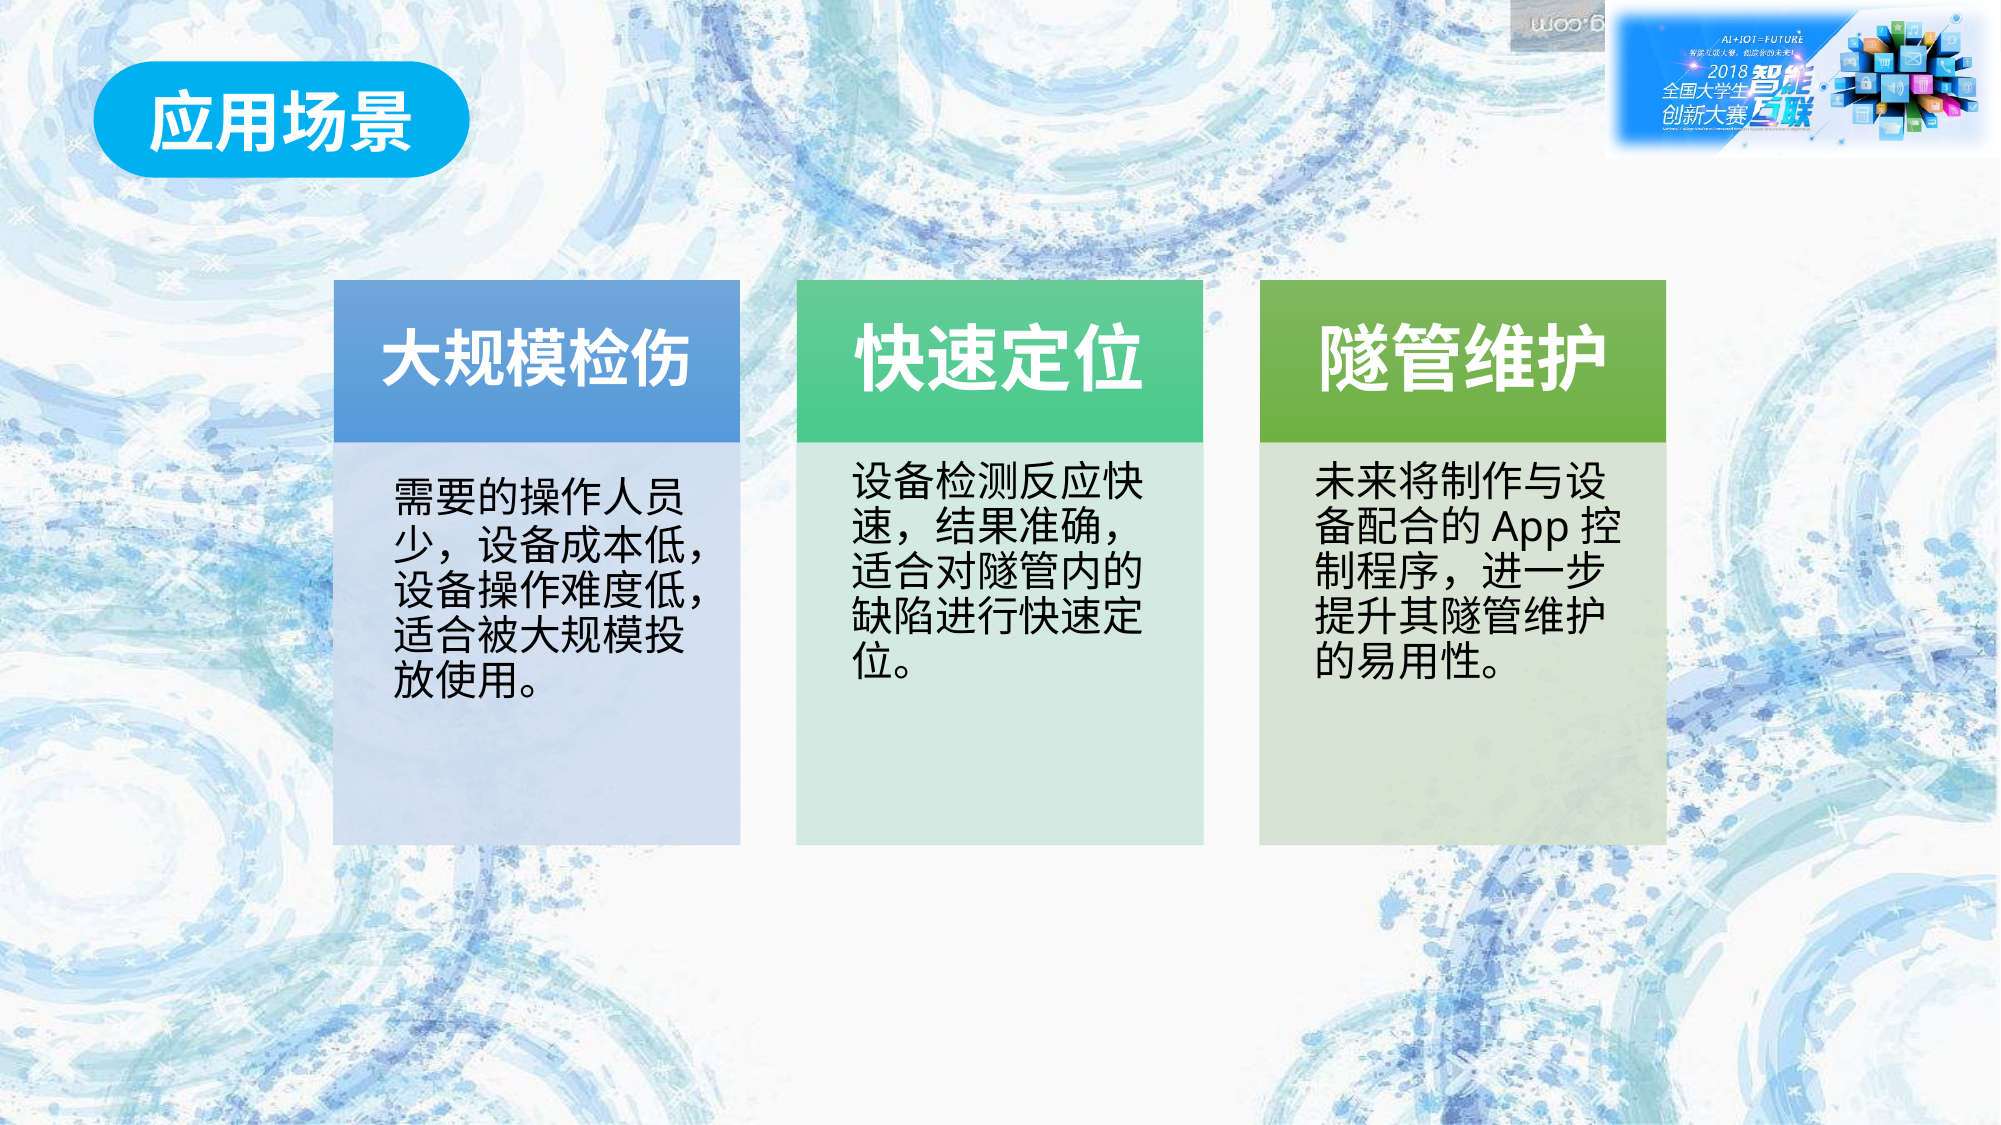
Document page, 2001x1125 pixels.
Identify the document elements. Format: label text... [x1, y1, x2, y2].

text_box 应用场景 [93, 61, 470, 178]
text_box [333, 117, 1667, 1007]
picture [0, 0, 2001, 1125]
